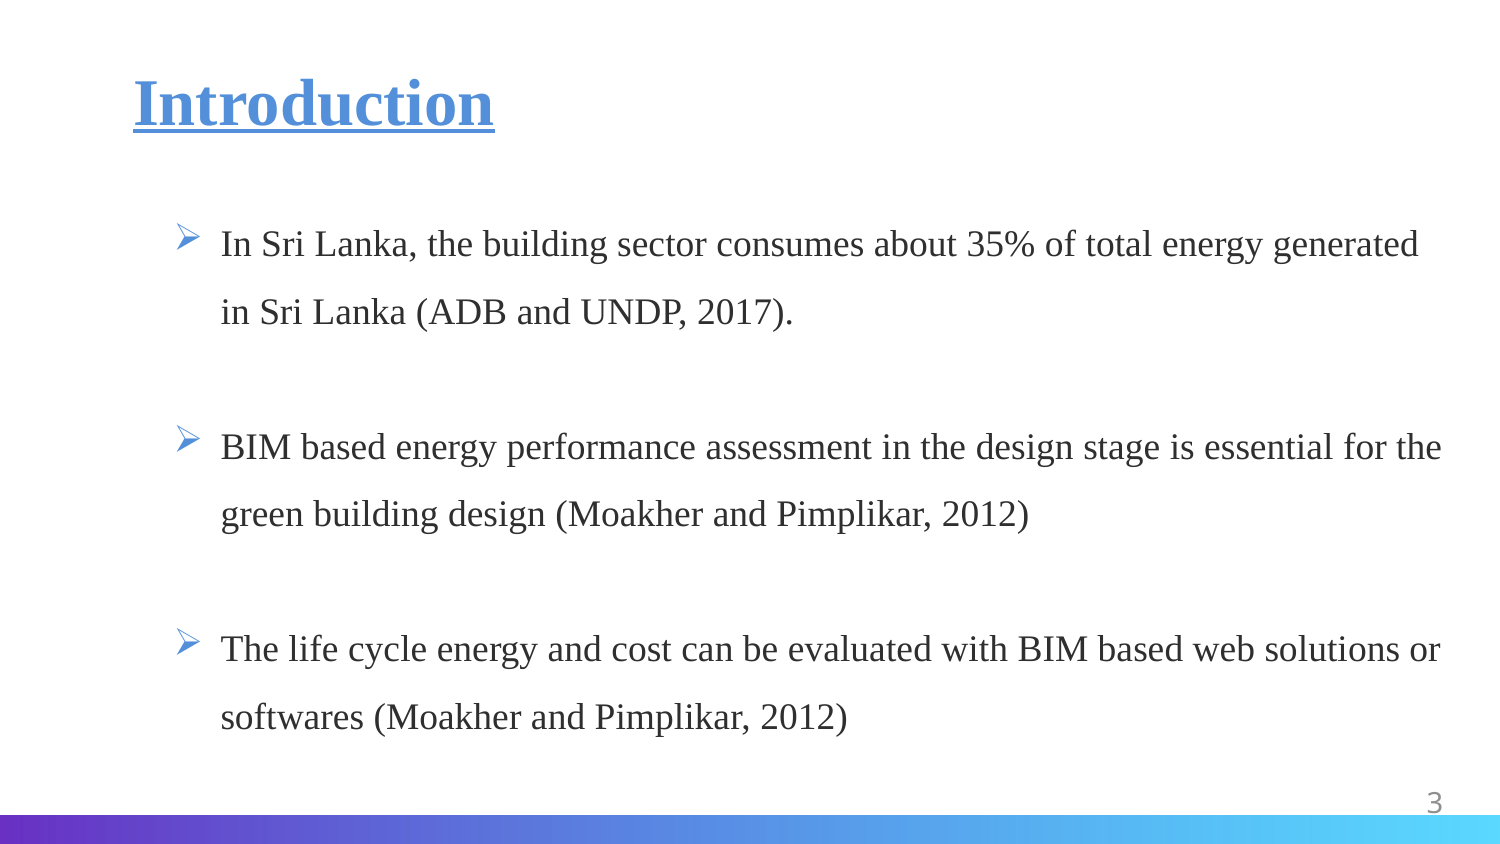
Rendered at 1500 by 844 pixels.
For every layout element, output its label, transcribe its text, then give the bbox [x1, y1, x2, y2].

list In Sri Lanka, the building sector consumes about 35% of total energy generated in Sri Lanka (ADB and UNDP, 2017). BIM based energy performance assessment in the design stage is essential for the green building design (Moakher and Pimplikar, 2012) The life cycle energy and cost can be evaluated with BIM based web solutions or softwares (Moakher and Pimplikar, 2012) [158, 181, 1474, 748]
title Introduction [118, 43, 1382, 145]
slide_number 3 [1396, 782, 1474, 828]
